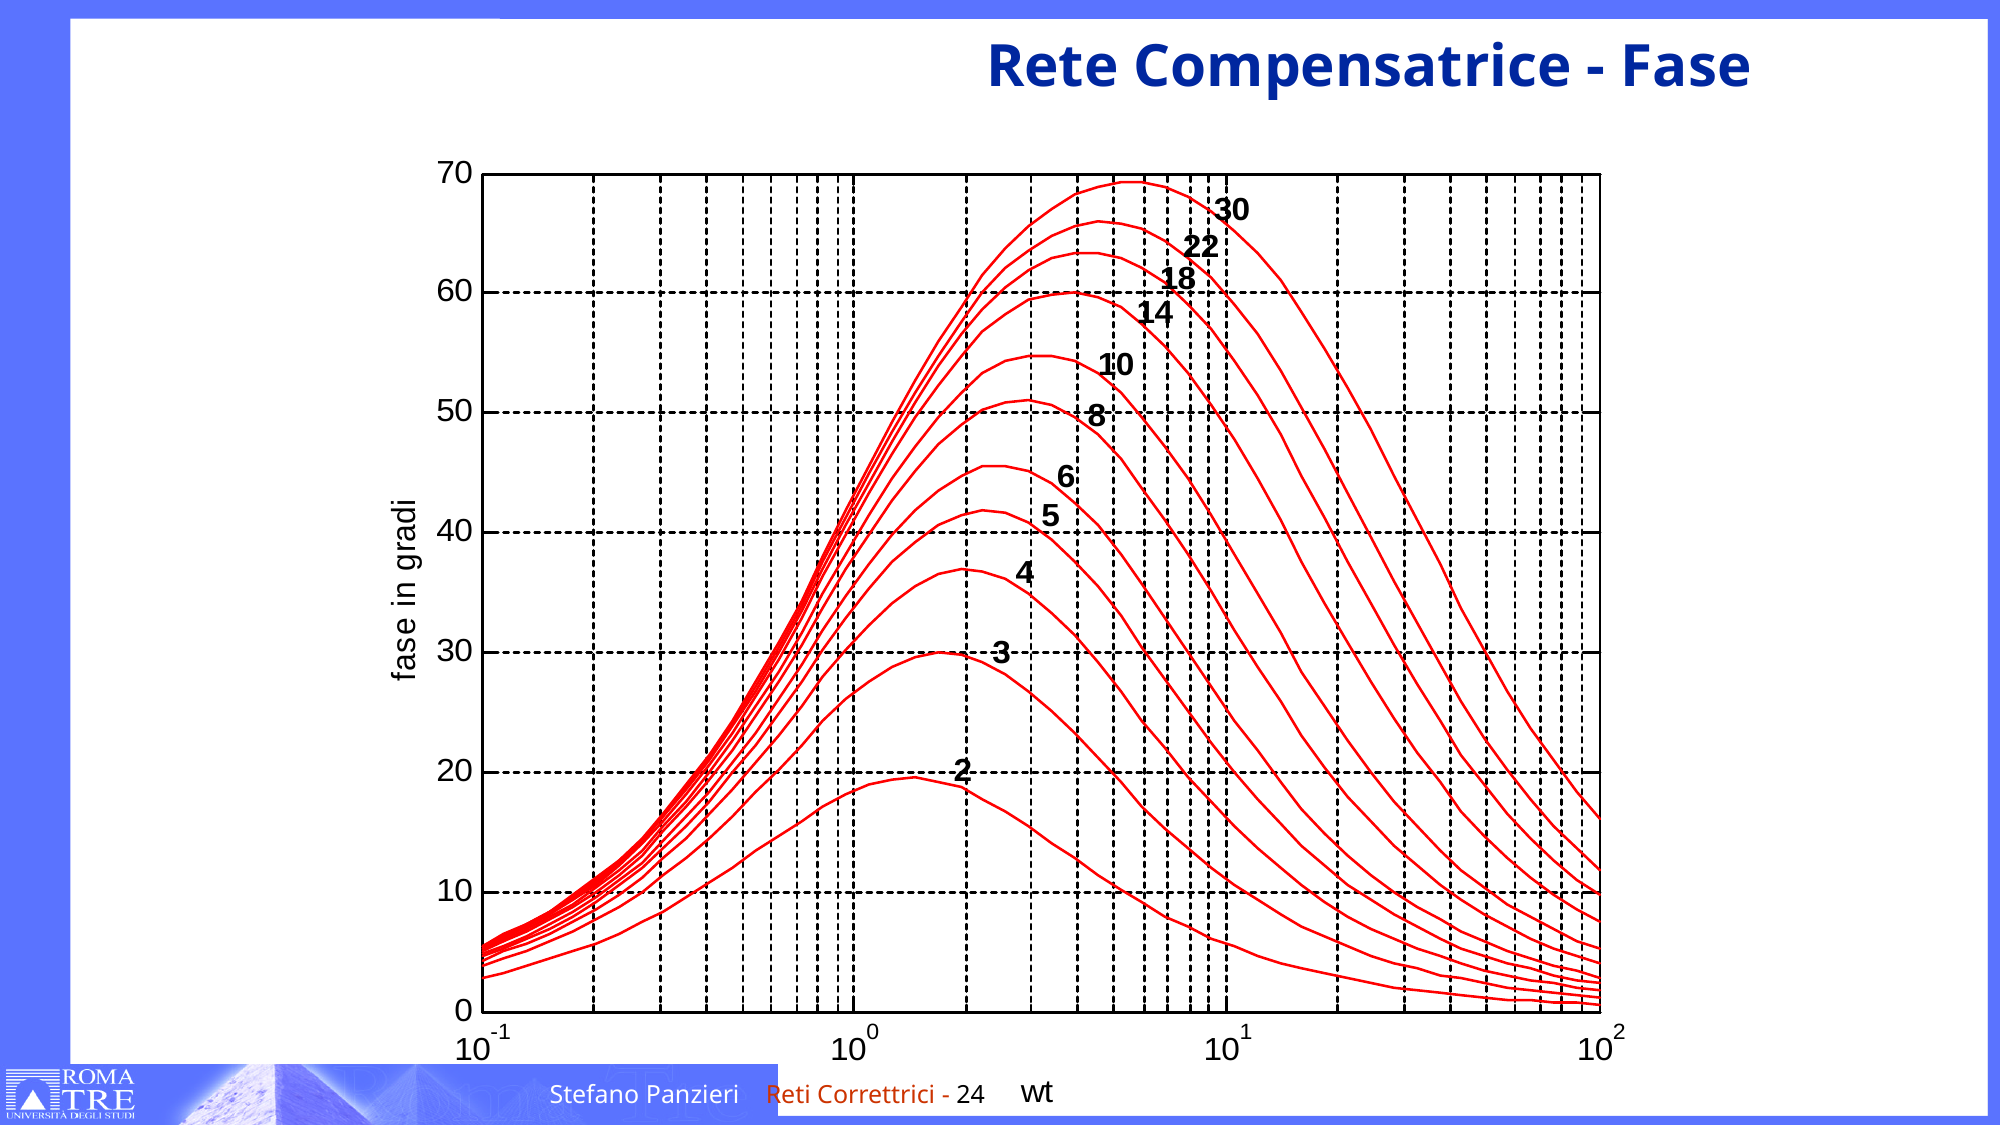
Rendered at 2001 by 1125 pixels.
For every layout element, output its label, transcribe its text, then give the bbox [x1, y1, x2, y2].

title Rete Compensatrice - Fase [268, 11, 1763, 97]
picture [0, 96, 1737, 1125]
